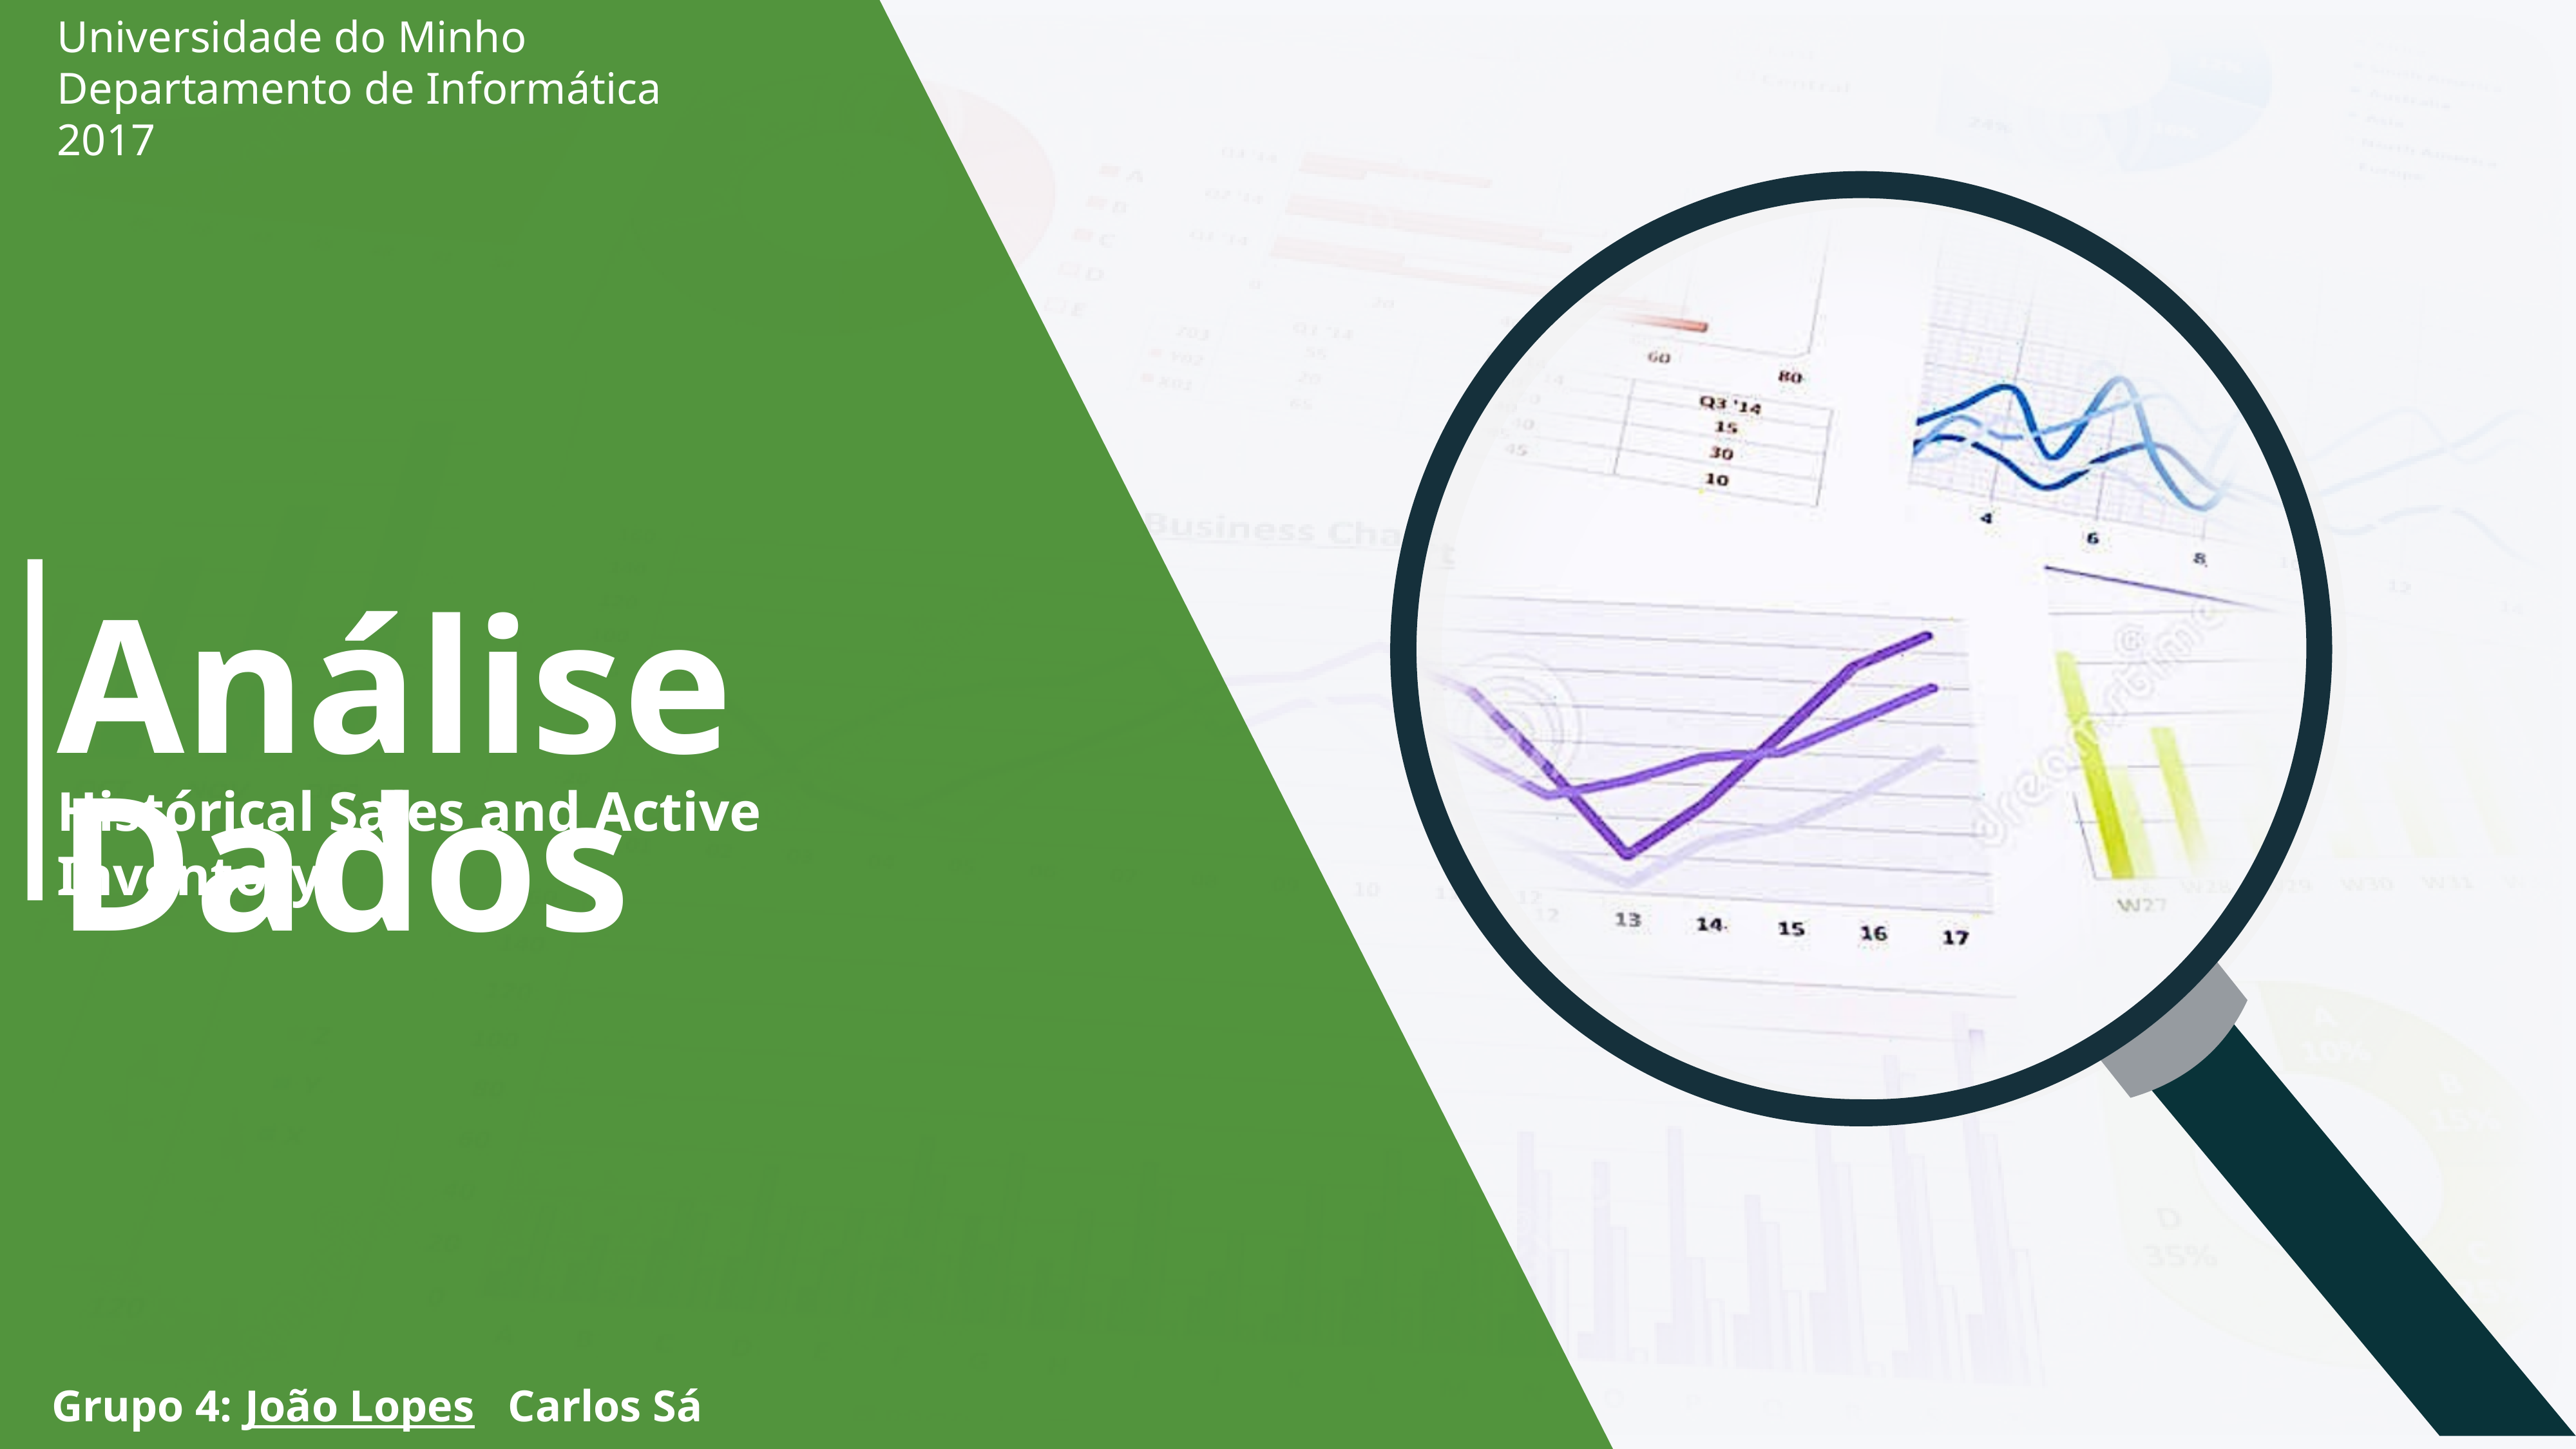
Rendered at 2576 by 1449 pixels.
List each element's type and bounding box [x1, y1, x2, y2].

picture [1404, 196, 2309, 1106]
picture [0, 0, 2576, 1449]
text_box [1323, 171, 2576, 1436]
